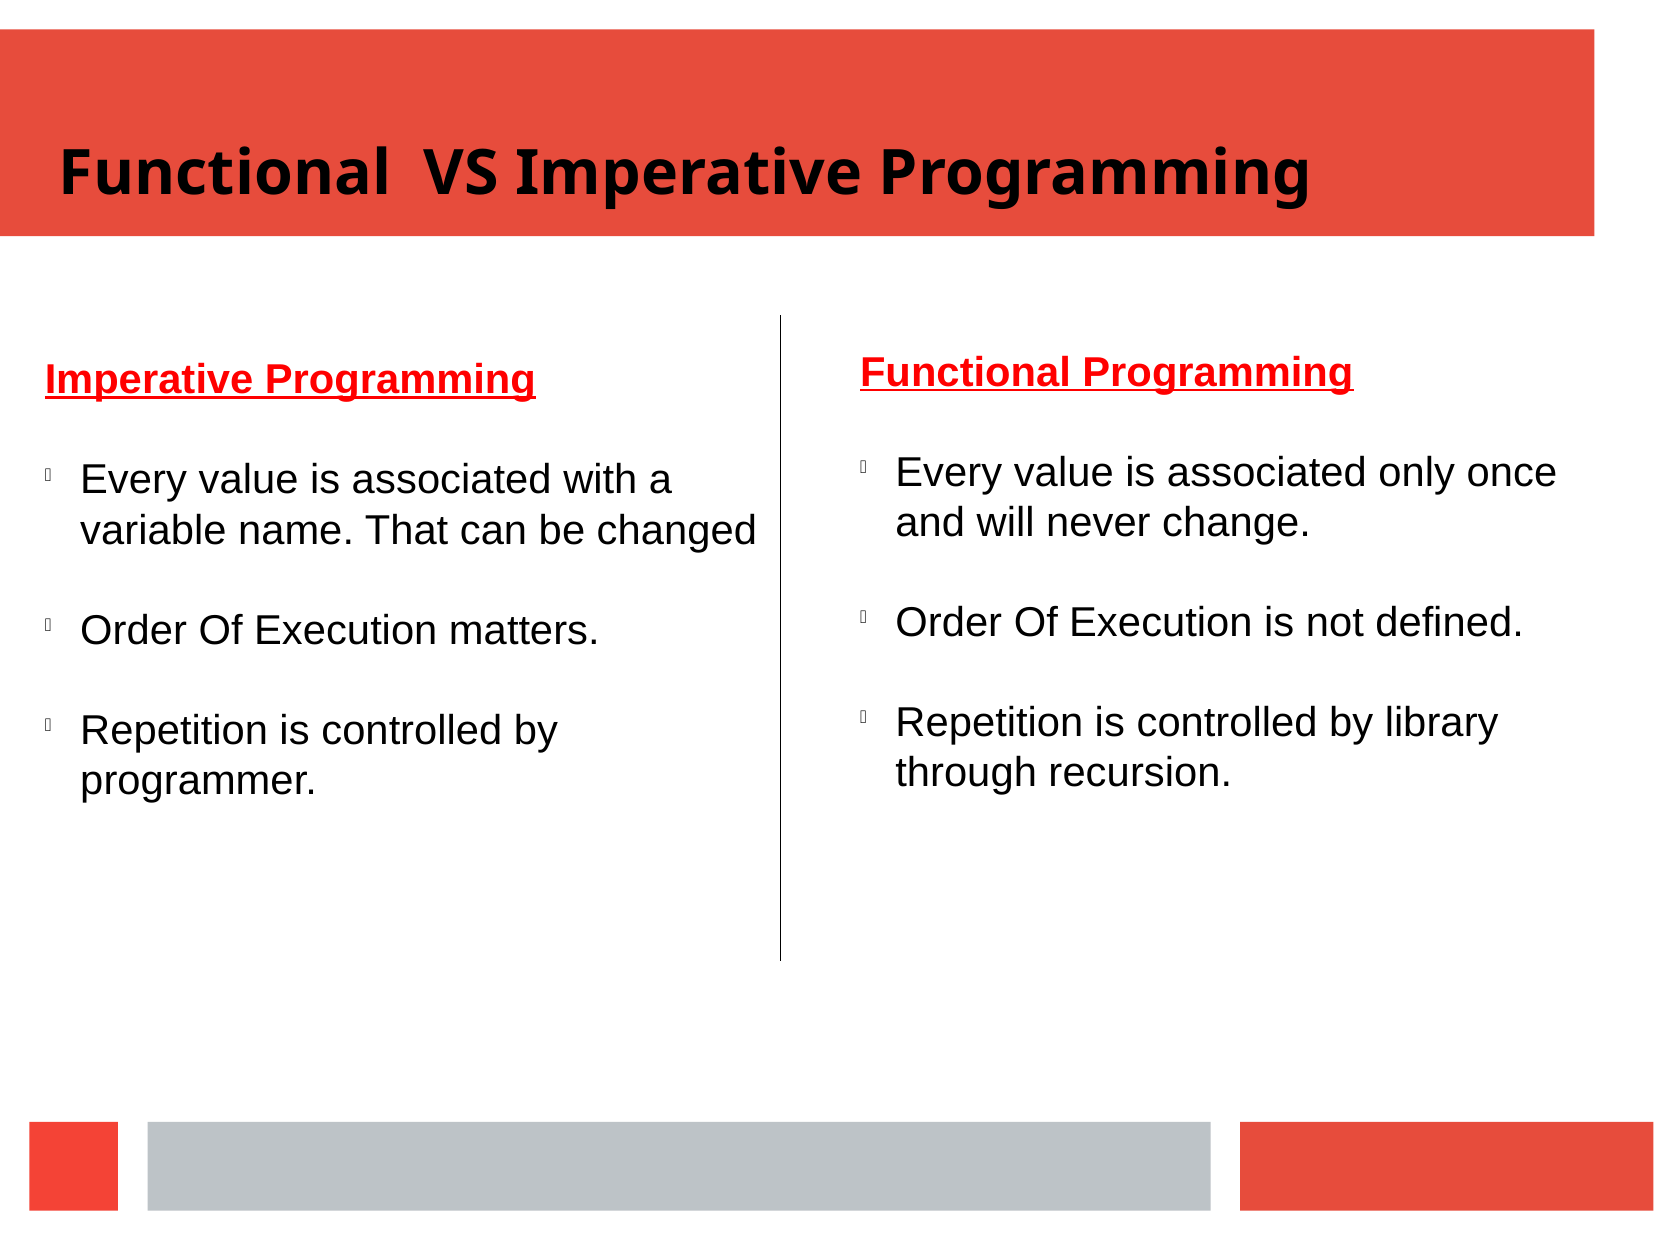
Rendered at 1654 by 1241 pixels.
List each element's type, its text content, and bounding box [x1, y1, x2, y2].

text_box Imperative Programming Every value is associated with a variable name. That can be changed Order Of Execution matters. Repetition is controlled by programmer. [29, 344, 780, 840]
text_box Functional VS Imperative Programming [58, 58, 1595, 207]
text_box Functional Programming Every value is associated only once and will never change. Order Of Execution is not defined. Repetition is controlled by library through recursion. [845, 337, 1626, 908]
